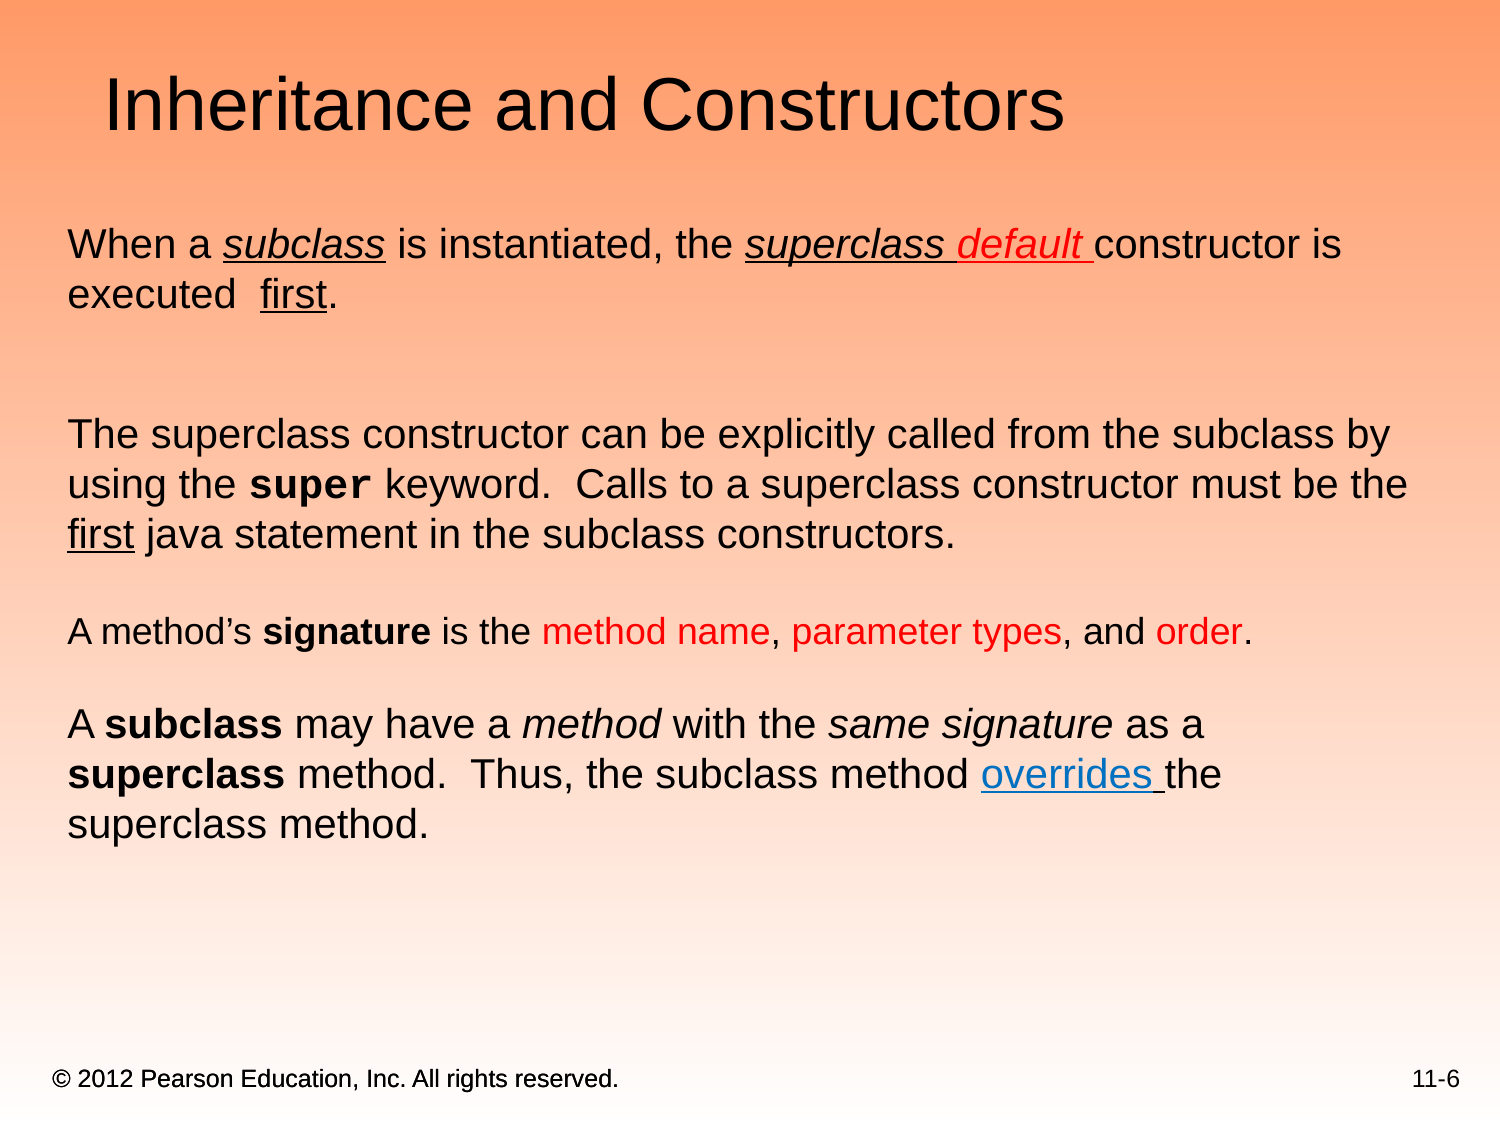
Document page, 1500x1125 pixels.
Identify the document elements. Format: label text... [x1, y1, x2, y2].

title Inheritance and Constructors [88, 77, 1500, 153]
list When a subclass is instantiated, the superclass default constructor is executed first. The superclass constructor can be explicitly called from the subclass by using the super keyword. Calls to a superclass constructor must be the first java statement in the subclass constructors. A method’s signature is the method name, parameter types, and order. A subclass may have a method with the same signature as a superclass method. Thus, the subclass method overrides the superclass method. [52, 209, 1413, 912]
text_box 11-6 [1162, 1024, 1475, 1100]
